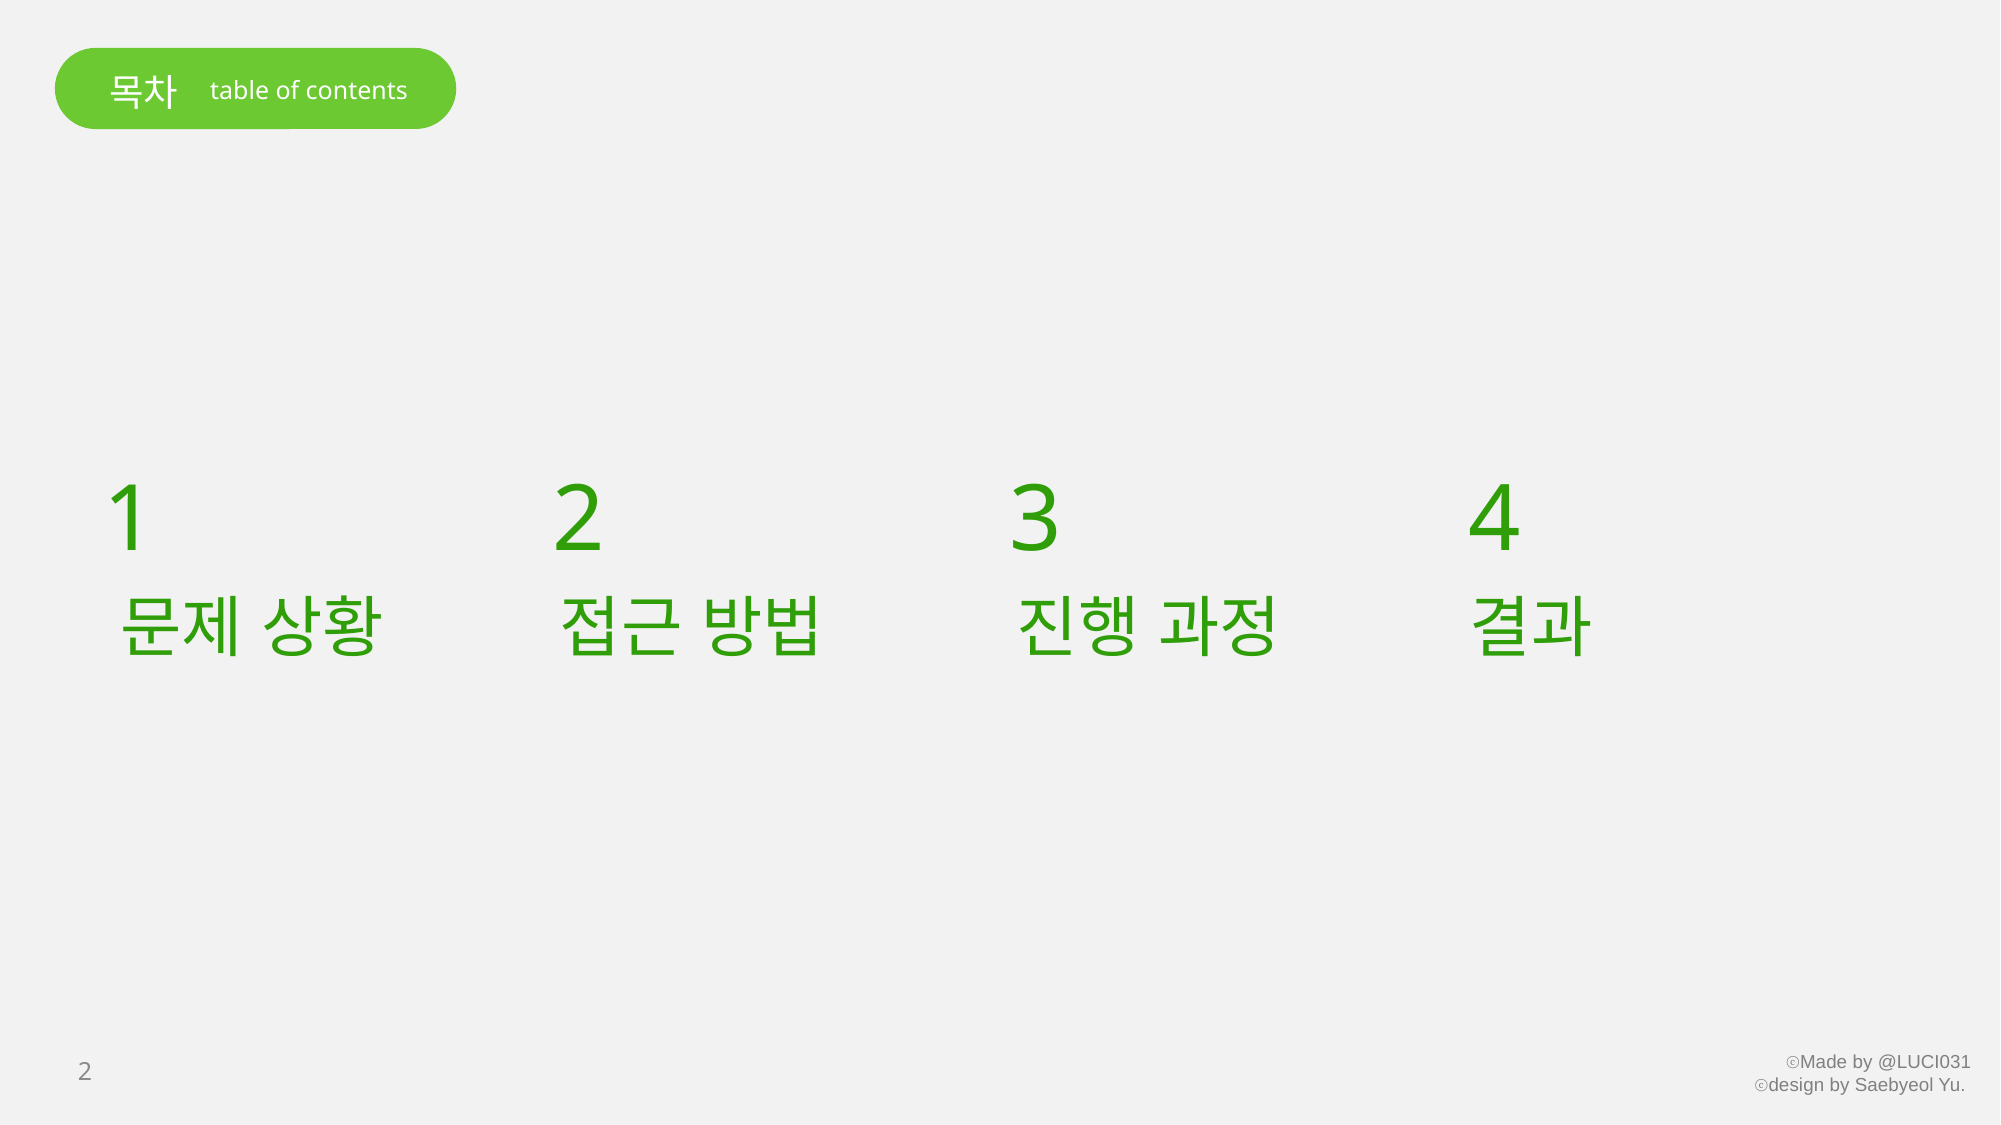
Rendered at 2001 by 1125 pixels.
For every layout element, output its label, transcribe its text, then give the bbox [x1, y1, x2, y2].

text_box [54, 47, 457, 130]
text_box 1 [89, 451, 172, 577]
text_box 2 [537, 451, 620, 577]
text_box 3 [994, 451, 1077, 577]
text_box 진행 과정 [1001, 577, 1297, 673]
slide_number 2 [62, 1042, 513, 1103]
text_box 결과 [1455, 577, 1608, 673]
text_box 문제 상황 [105, 577, 400, 673]
text_box 접근 방법 [545, 577, 840, 673]
text_box 4 [1453, 451, 1536, 577]
